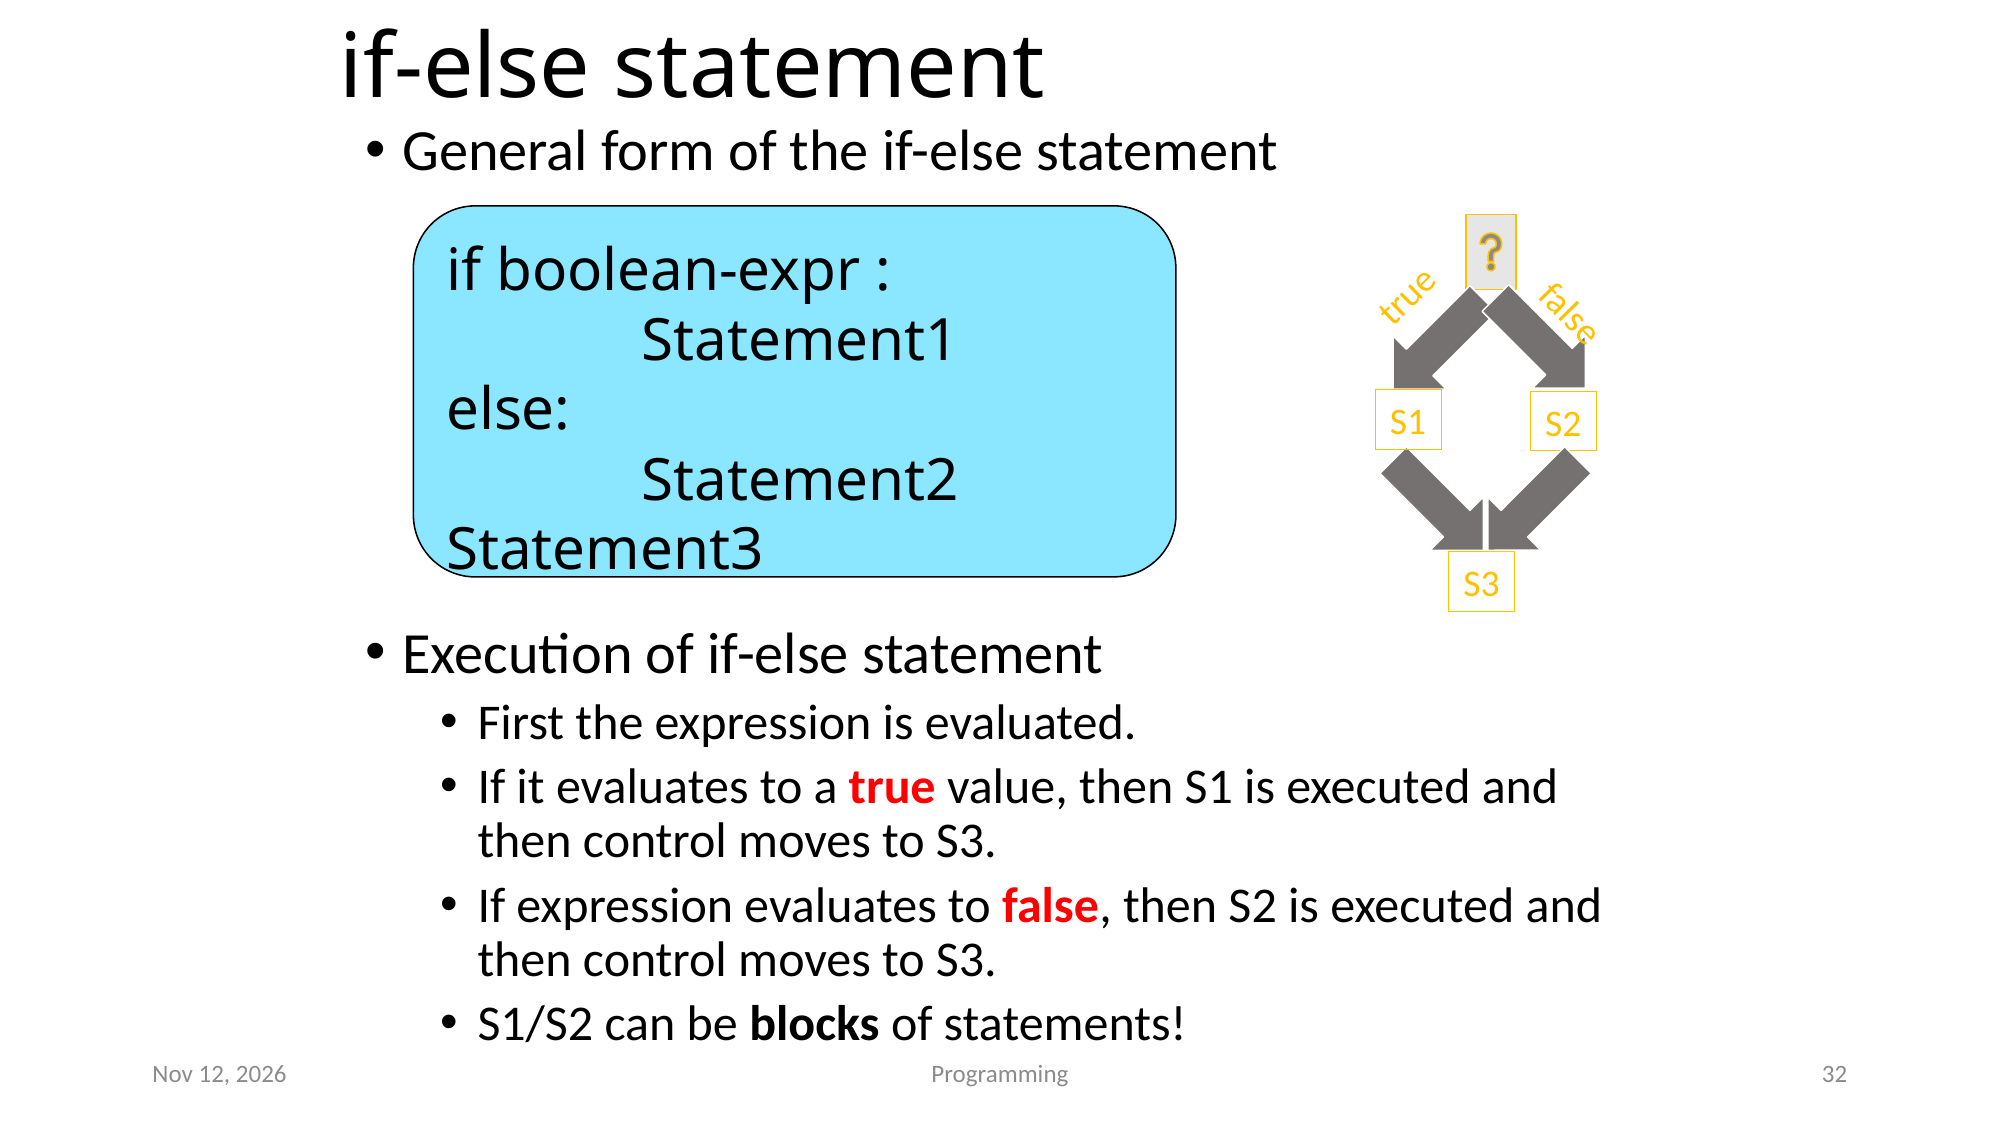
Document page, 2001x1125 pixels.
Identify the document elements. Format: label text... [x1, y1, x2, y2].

text_box [1392, 285, 1489, 390]
text_box [1379, 450, 1484, 551]
text_box true [1350, 240, 1460, 349]
slide_number Mar-25 [137, 1042, 588, 1103]
text_box S1 [1375, 389, 1442, 450]
text_box if boolean-expr : Statement1 else: Statement2 Statement3 [413, 205, 1176, 577]
title if-else statement [324, 12, 1600, 125]
text_box [1465, 214, 1517, 290]
slide_number 32 [1412, 1042, 1863, 1103]
text_box [1487, 446, 1592, 551]
text_box S2 [1530, 391, 1597, 451]
footer Programming [662, 1042, 1338, 1103]
list General form of the if-else statement Execution of if-else statement First the expression is evaluated. If it evaluates to a true value, then S1 is executed and then control moves to S3. If expression evaluates to false, then S2 is executed and then control moves to S3. S1/S2 can be blocks of statements! [350, 112, 1625, 1075]
text_box false [1515, 255, 1629, 369]
text_box S3 [1448, 551, 1515, 612]
text_box [1482, 284, 1586, 389]
